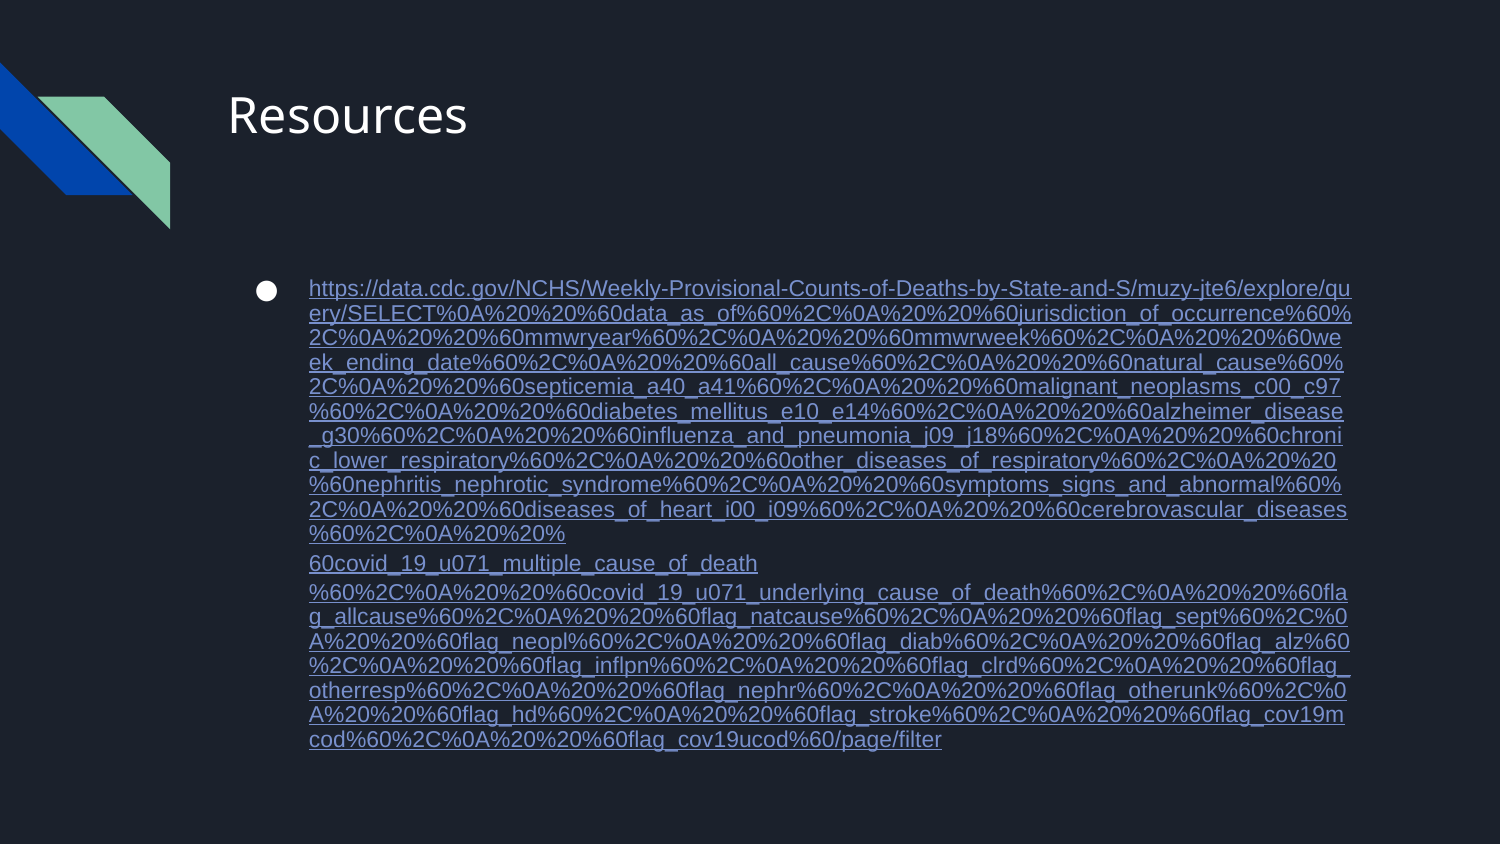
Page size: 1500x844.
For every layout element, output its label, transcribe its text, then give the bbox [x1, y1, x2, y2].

list https://data.cdc.gov/NCHS/Weekly-Provisional-Counts-of-Deaths-by-State-and-S/muzy-jte6/explore/query/SELECT%0A%20%20%60data_as_of%60%2C%0A%20%20%60jurisdiction_of_occurrence%60%2C%0A%20%20%60mmwryear%60%2C%0A%20%20%60mmwrweek%60%2C%0A%20%20%60week_ending_date%60%2C%0A%20%20%60all_cause%60%2C%0A%20%20%60natural_cause%60%2C%0A%20%20%60septicemia_a40_a41%60%2C%0A%20%20%60malignant_neoplasms_c00_c97%60%2C%0A%20%20%60diabetes_mellitus_e10_e14%60%2C%0A%20%20%60alzheimer_disease_g30%60%2C%0A%20%20%60influenza_and_pneumonia_j09_j18%60%2C%0A%20%20%60chronic_lower_respiratory%60%2C%0A%20%20%60other_diseases_of_respiratory%60%2C%0A%20%20%60nephritis_nephrotic_syndrome%60%2C%0A%20%20%60symptoms_signs_and_abnormal%60%2C%0A%20%20%60diseases_of_heart_i00_i09%60%2C%0A%20%20%60cerebrovascular_diseases%60%2C%0A%20%20%60covid_19_u071_multiple_cause_of_death%60%2C%0A%20%20%60covid_19_u071_underlying_cause_of_death%60%2C%0A%20%20%60flag_allcause%60%2C%0A%20%20%60flag_natcause%60%2C%0A%20%20%60flag_sept%60%2C%0A%20%20%60flag_neopl%60%2C%0A%20%20%60flag_diab%60%2C%0A%20%20%60flag_alz%60%2C%0A%20%20%60flag_inflpn%60%2C%0A%20%20%60flag_clrd%60%2C%0A%20%20%60flag_otherresp%60%2C%0A%20%20%60flag_nephr%60%2C%0A%20%20%60flag_otherunk%60%2C%0A%20%20%60flag_hd%60%2C%0A%20%20%60flag_stroke%60%2C%0A%20%20%60flag_cov19mcod%60%2C%0A%20%20%60flag_cov19ucod%60/page/filter [212, 257, 1368, 735]
title Resources [212, 64, 1368, 215]
